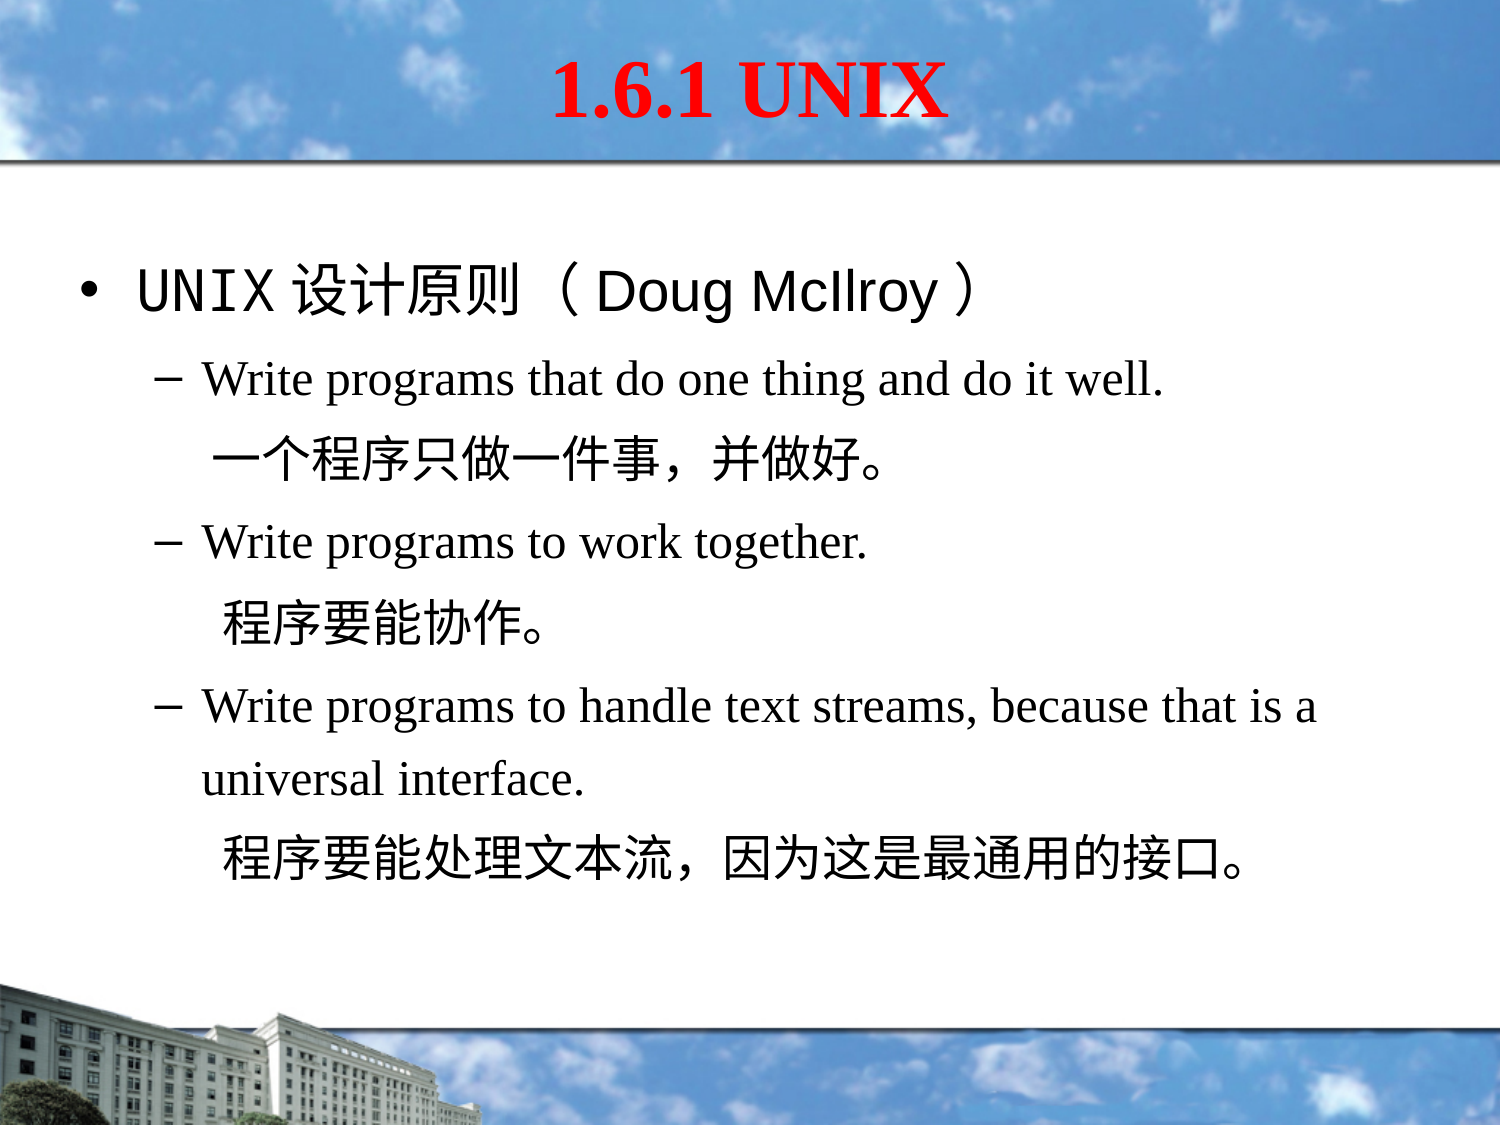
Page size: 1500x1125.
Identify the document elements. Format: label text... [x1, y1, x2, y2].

title 1.6.1 UNIX [75, 7, 1425, 161]
text_box UNIX设计原则（Doug McIlroy） Write programs that do one thing and do it well. 一个程序只做一件事，并做好。 Write programs to work together. 程序要能协作。 Write programs to handle text streams, because that is a universal interface. 程序要能处理文本流，因为这是最通用的接口。 [64, 231, 1436, 988]
picture [0, 0, 1500, 1125]
